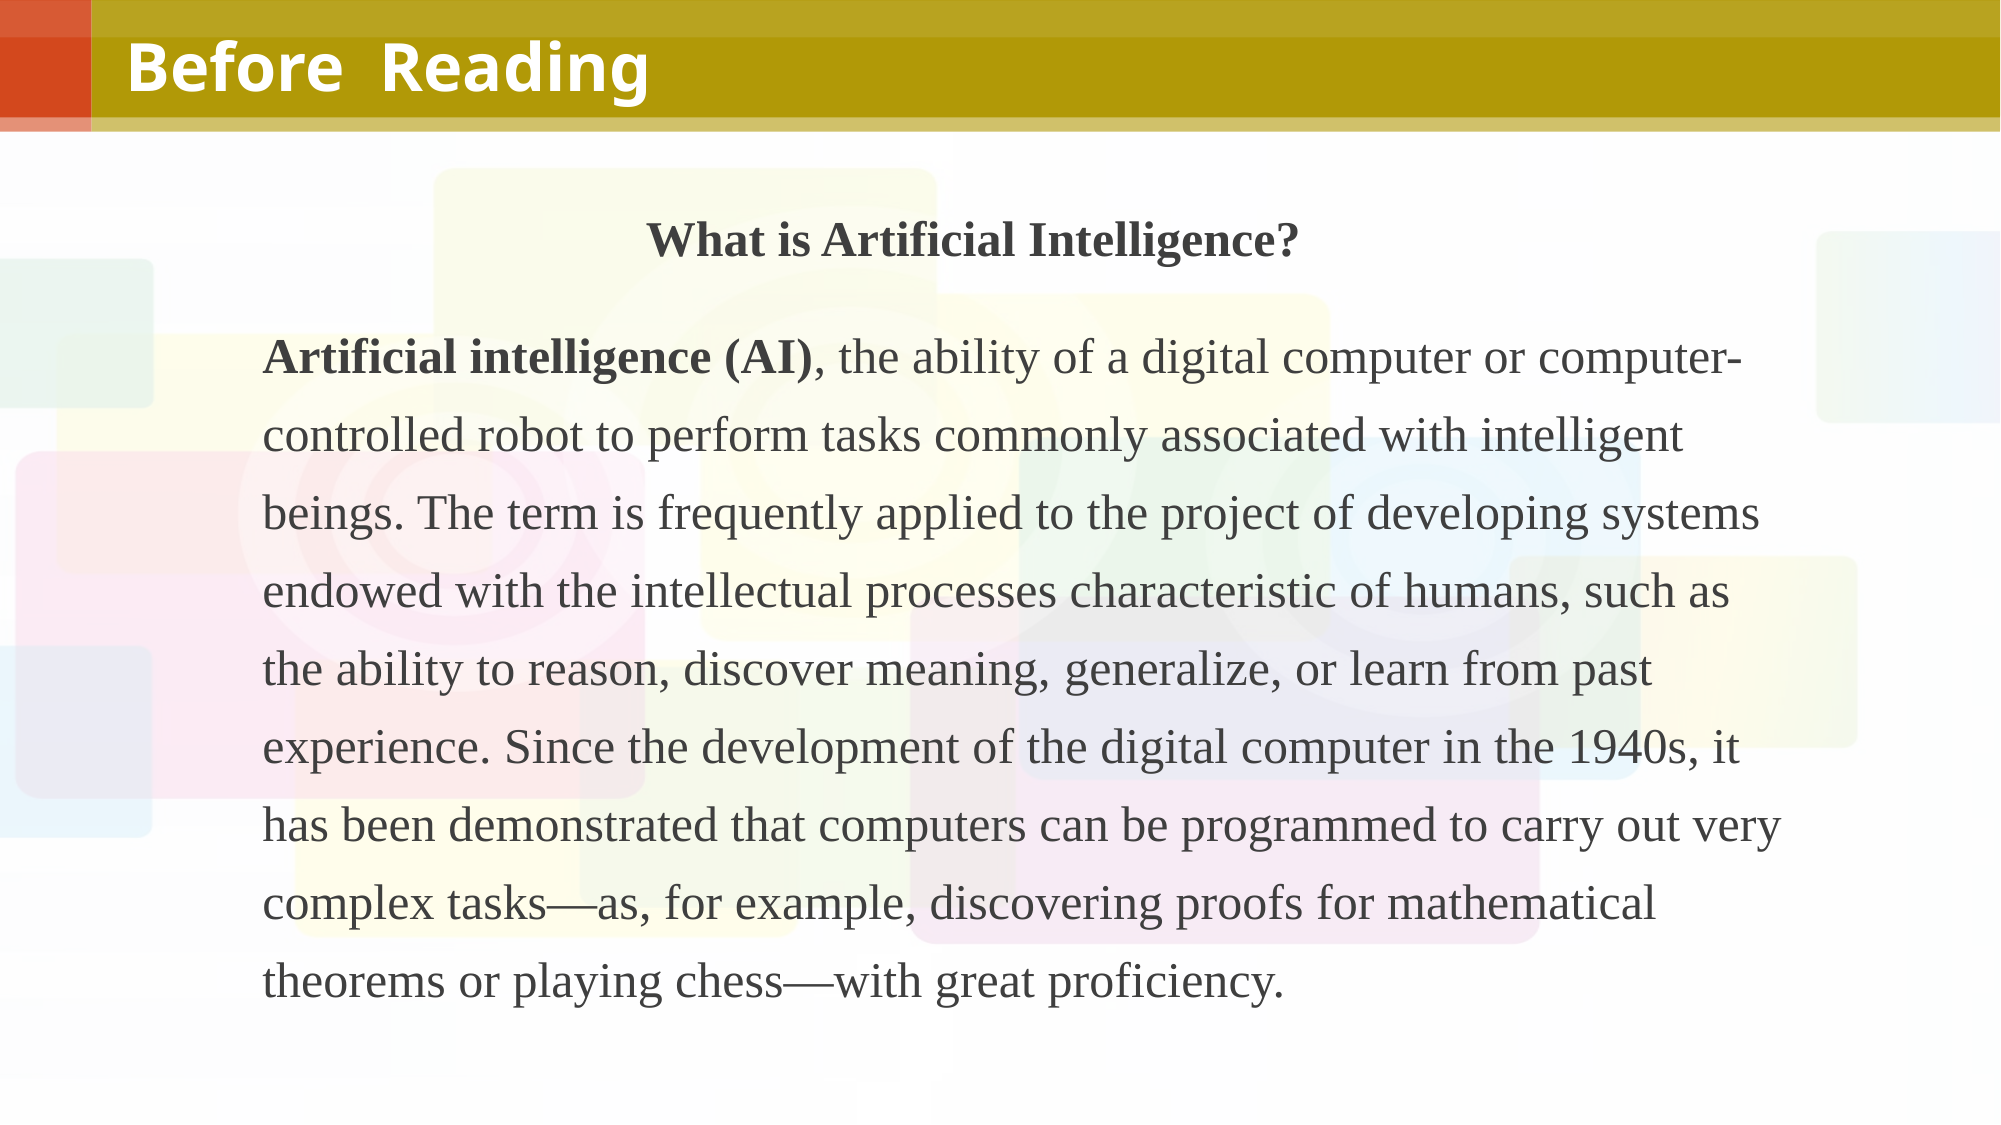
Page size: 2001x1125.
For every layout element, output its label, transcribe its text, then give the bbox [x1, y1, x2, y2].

text_box What is Artificial Intelligence? [631, 181, 1409, 274]
title Before Reading [110, 14, 1906, 126]
text_box Artificial intelligence (AI), the ability of a digital computer or computer-controlled robot to perform tasks commonly associated with intelligent beings. The term is frequently applied to the project of developing systems endowed with the intellectual processes characteristic of humans, such as the ability to reason, discover meaning, generalize, or learn from past experience. Since the development of the digital computer in the 1940s, it has been demonstrated that computers can be programmed to carry out very complex tasks—as, for example, discovering proofs for mathematical theorems or playing chess—with great proficiency. [247, 298, 1811, 1015]
